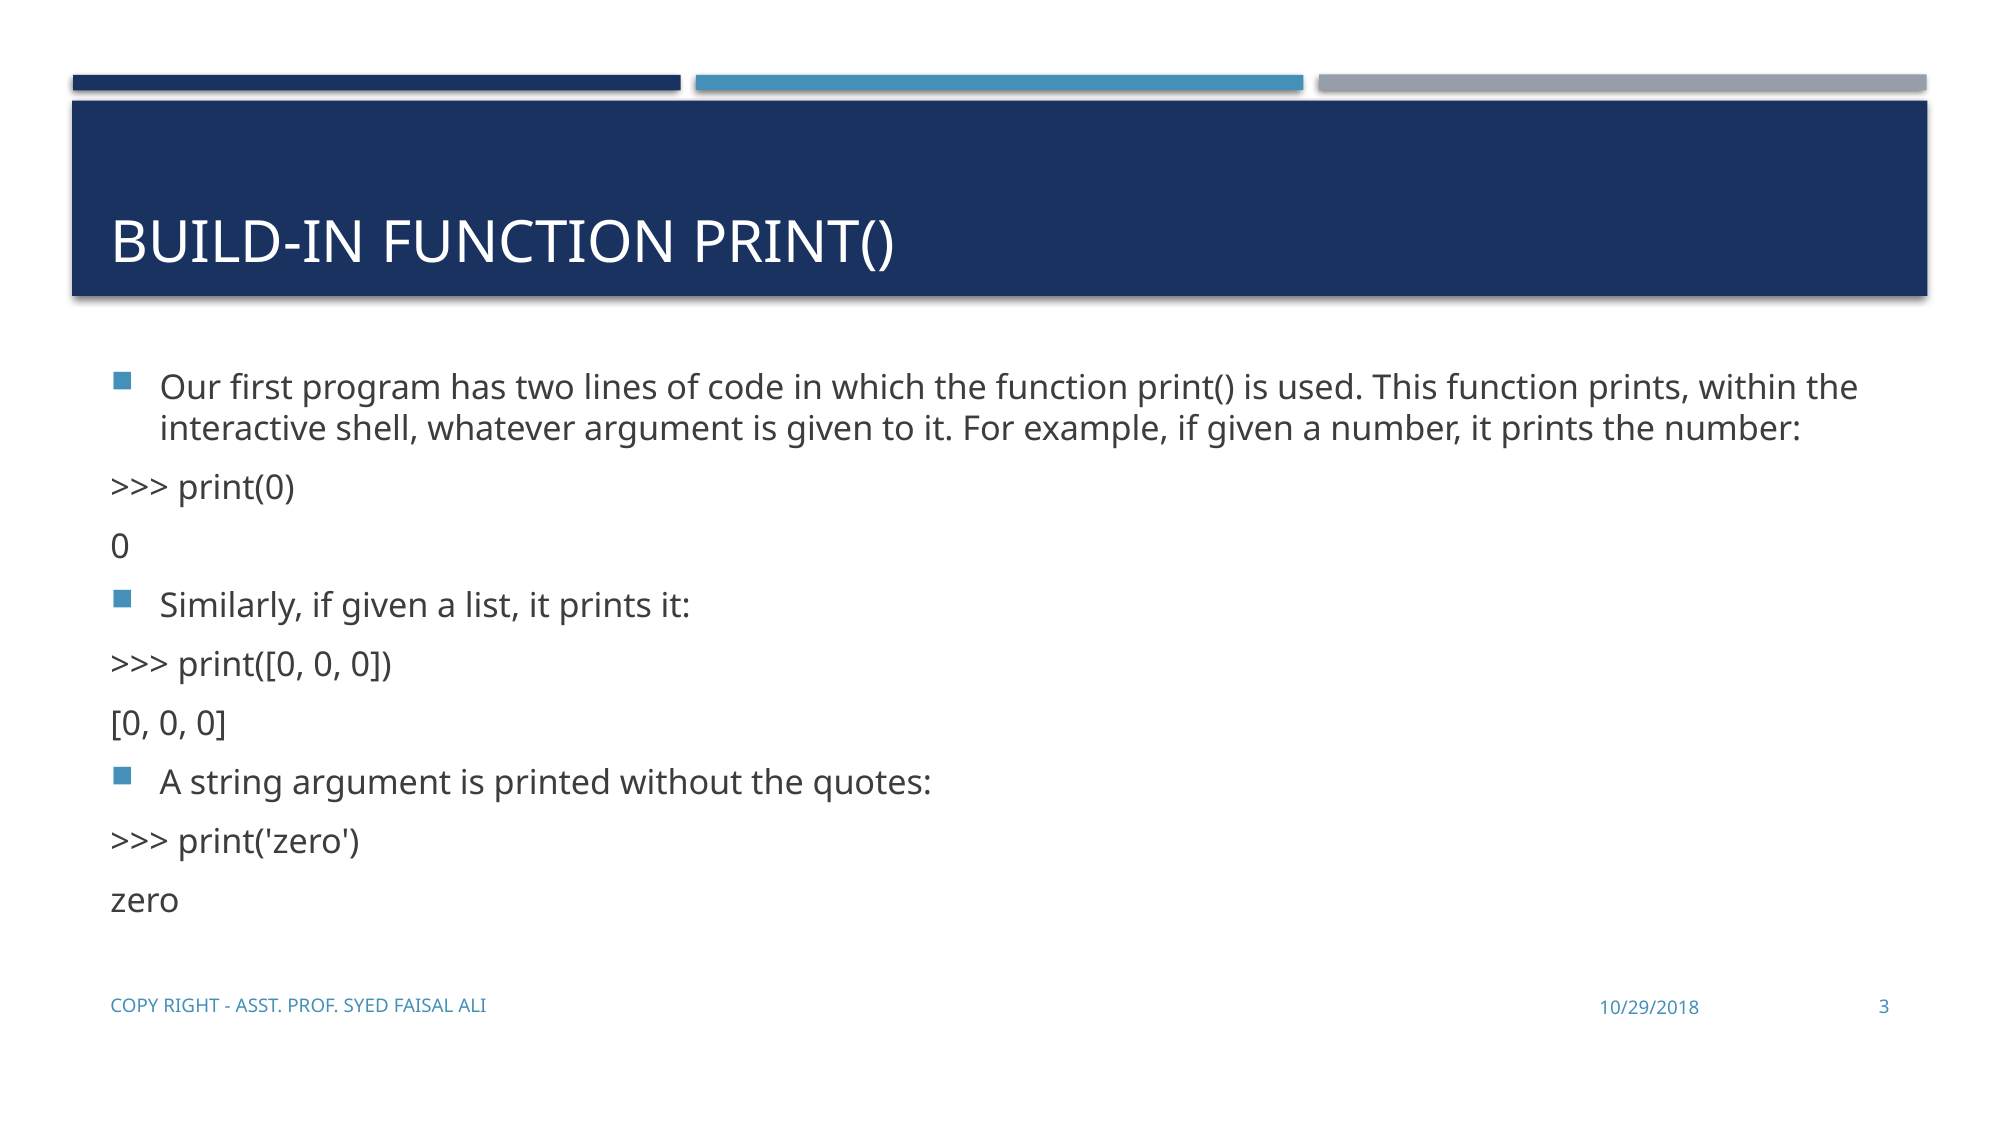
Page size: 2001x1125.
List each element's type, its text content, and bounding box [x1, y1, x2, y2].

footer Copy Right - Asst. Prof. Syed Faisal Ali [95, 976, 1230, 1037]
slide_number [1247, 977, 1715, 1037]
slide_number 3 [1732, 977, 1905, 1037]
title Build-in function print() [95, 115, 1905, 282]
list Our first program has two lines of code in which the function print() is used. This function prints, within the interactive shell, whatever argument is given to it. For example, if given a number, it prints the number: >>> print(0) 0 Similarly, if given a list, it prints it: >>> print([0, 0, 0]) [0, 0, 0] A string argument is printed without the quotes: >>> print('zero') zero [95, 357, 1905, 962]
